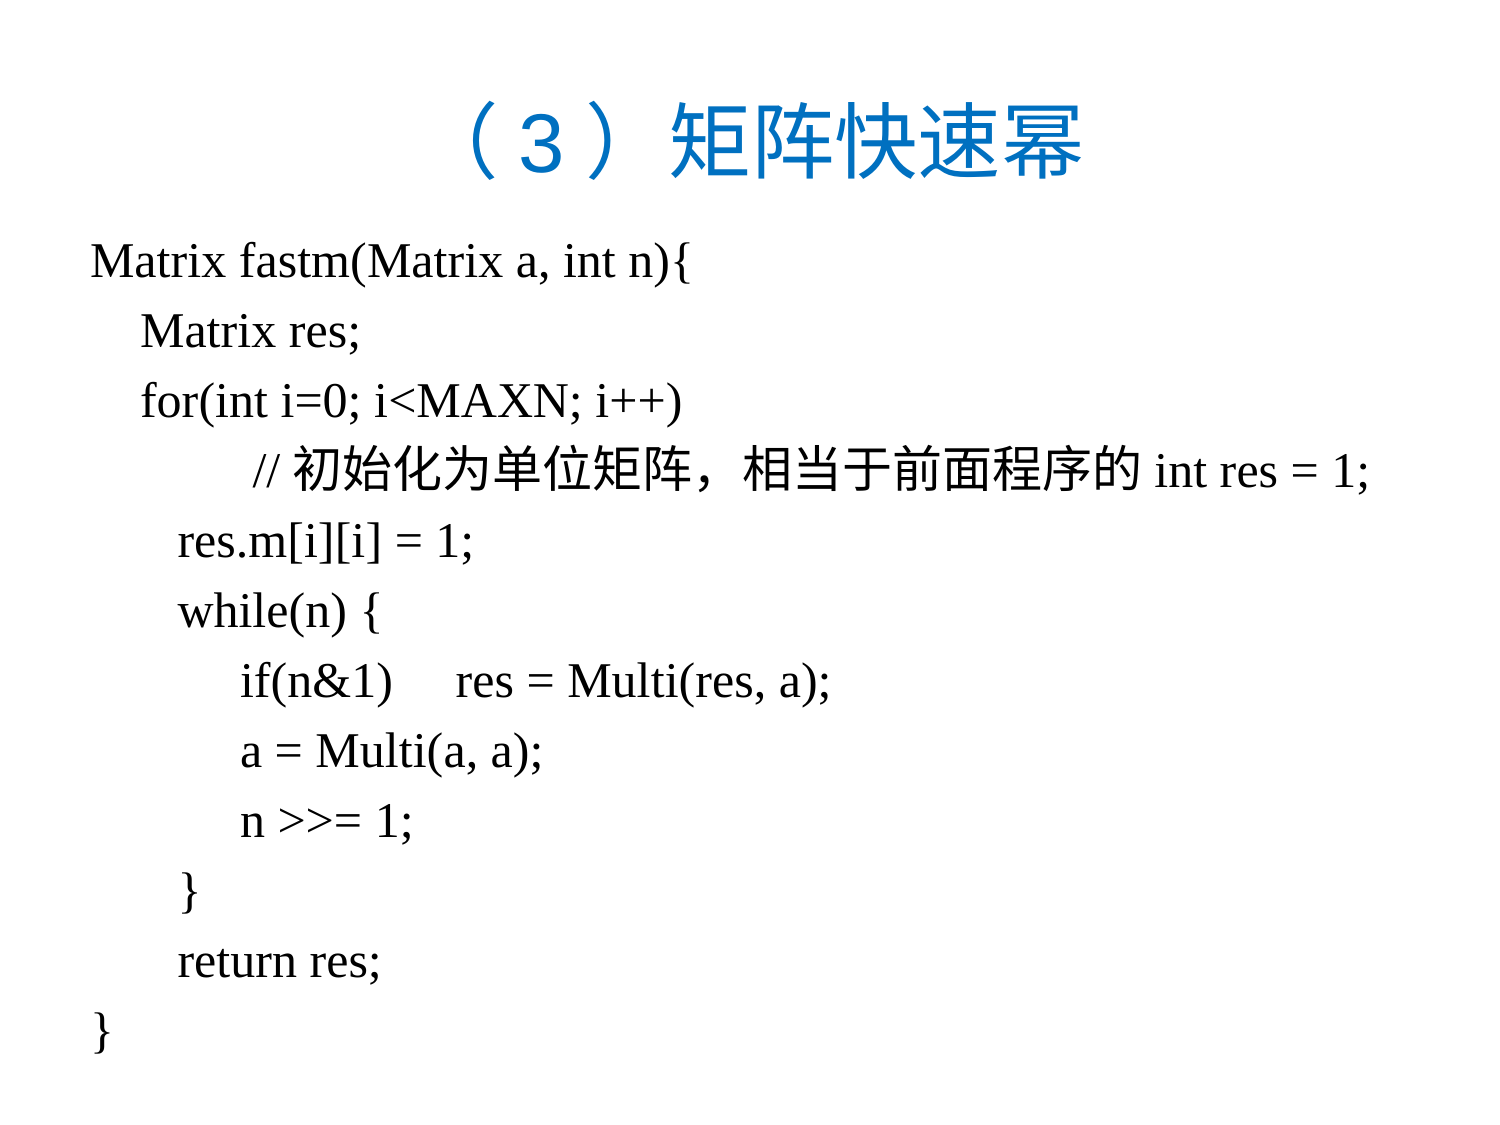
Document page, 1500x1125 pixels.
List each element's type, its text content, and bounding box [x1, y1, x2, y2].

list Matrix fastm(Matrix a, int n){ Matrix res; for(int i=0; i<MAXN; i++) //初始化为单位矩阵，相当于前面程序的int res = 1; res.m[i][i] = 1; while(n) { if(n&1) res = Multi(res, a); a = Multi(a, a); n >>= 1; } return res; } [75, 220, 1425, 1106]
title （3）矩阵快速幂 [75, 45, 1425, 220]
